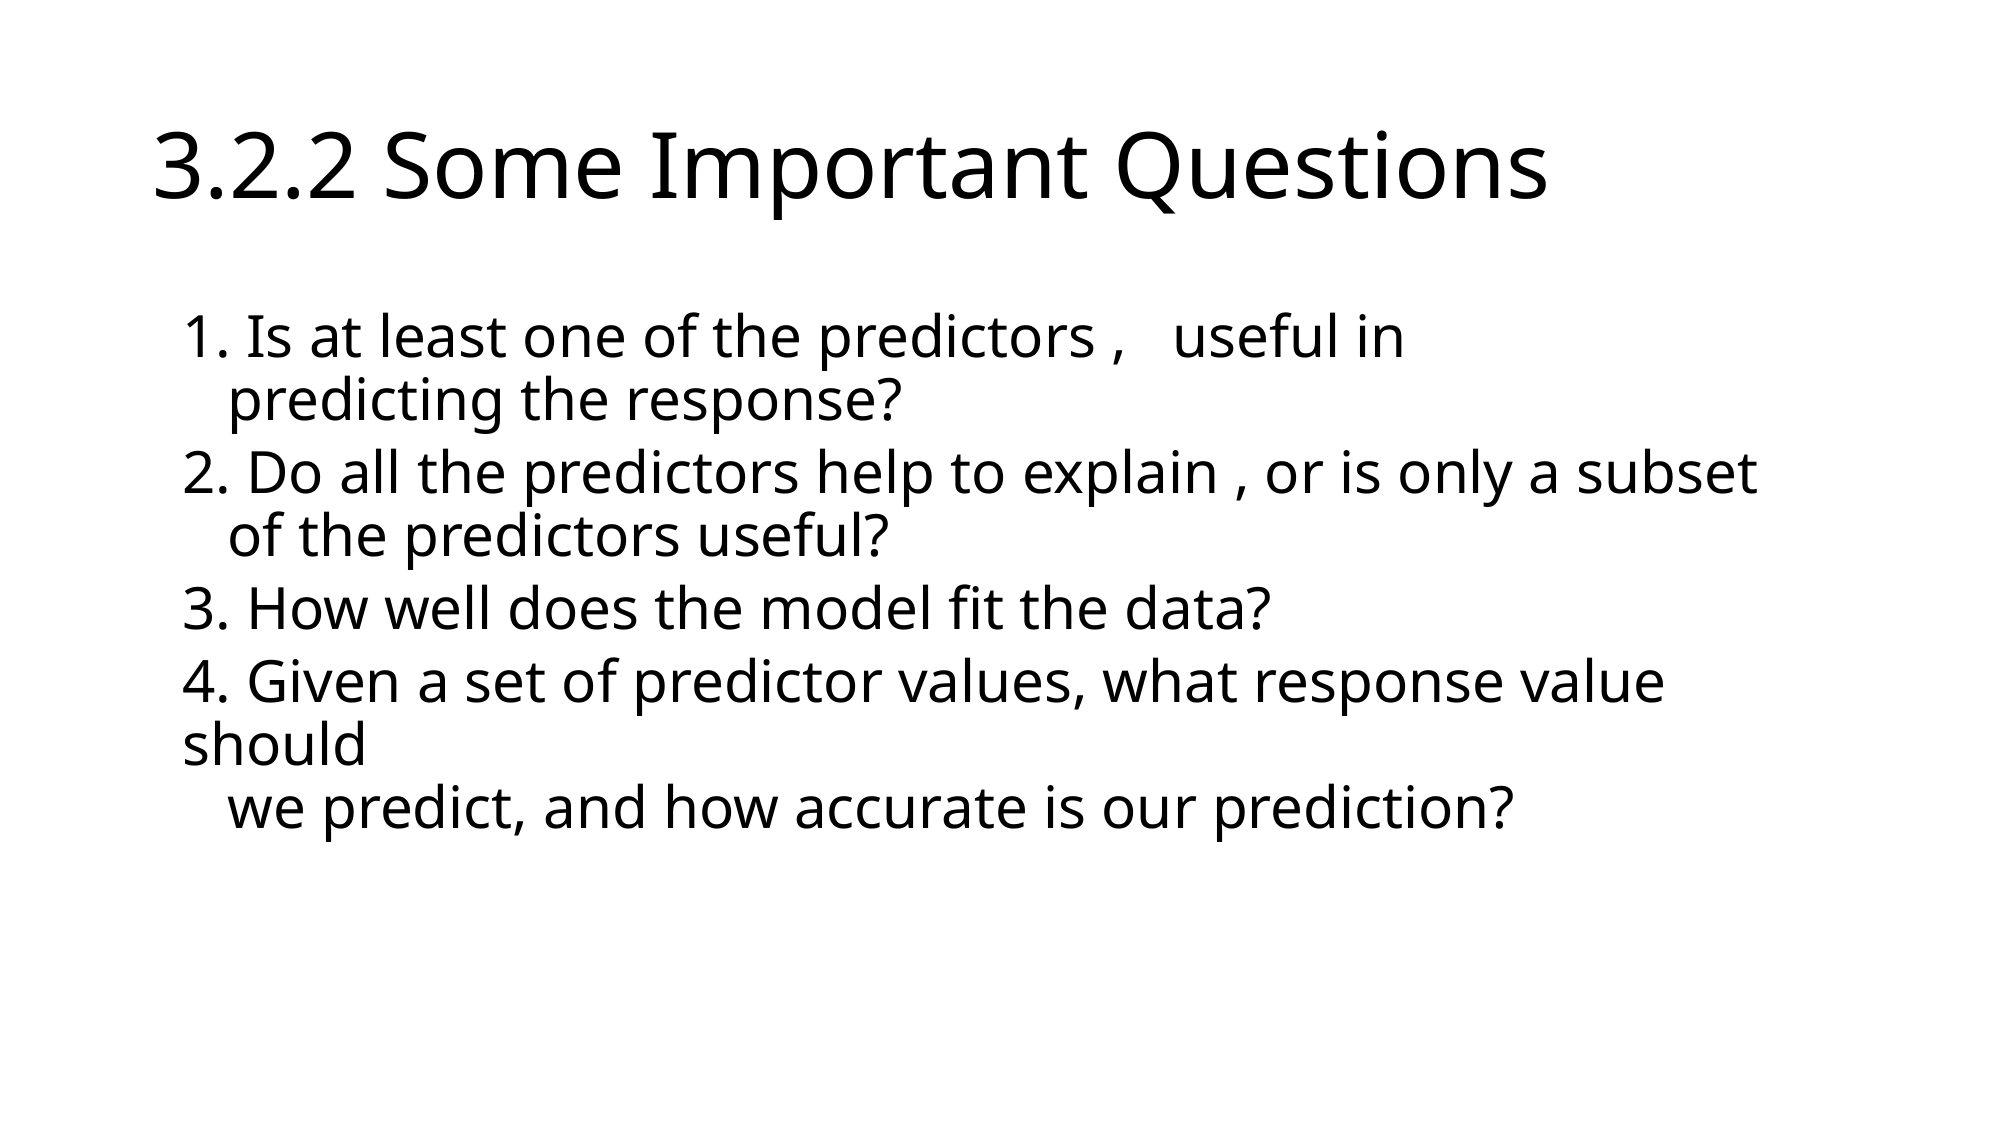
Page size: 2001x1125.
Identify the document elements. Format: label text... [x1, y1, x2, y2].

title 3.2.2 Some Important Questions [137, 59, 1863, 278]
